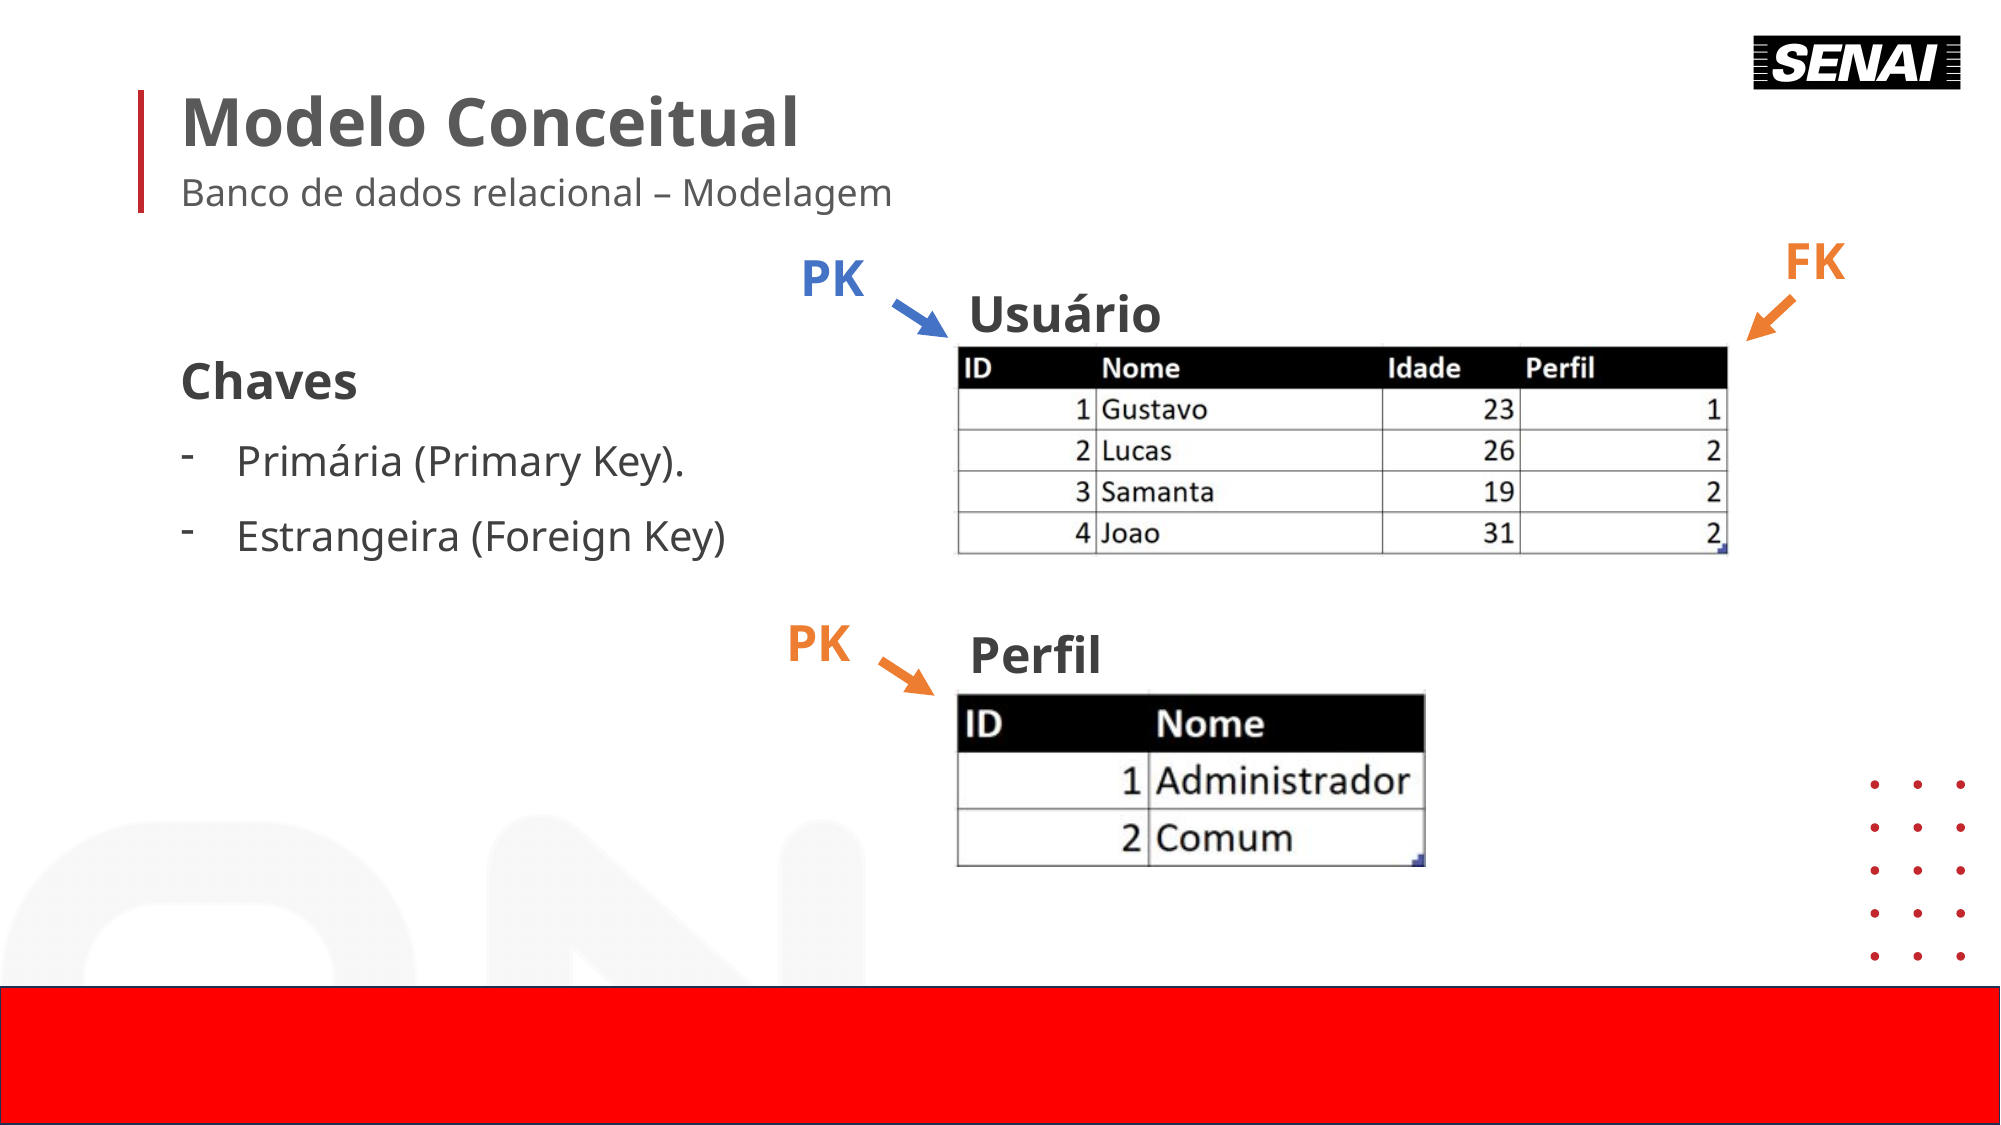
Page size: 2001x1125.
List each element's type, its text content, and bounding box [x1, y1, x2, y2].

picture [1753, 35, 1961, 90]
picture [0, 598, 1426, 986]
text_box FK [1769, 221, 1876, 297]
text_box Banco de dados relacional – Modelagem [165, 161, 1292, 222]
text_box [894, 302, 949, 338]
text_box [1746, 297, 1794, 342]
text_box Perfil [954, 615, 1405, 689]
text_box PK [785, 238, 891, 314]
text_box Modelo Conceitual [165, 72, 1798, 168]
picture [953, 343, 1730, 557]
text_box PK [771, 603, 878, 679]
text_box Chaves Primária (Primary Key). Estrangeira (Foreign Key) [165, 312, 1165, 568]
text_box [880, 660, 935, 696]
text_box Usuário [953, 274, 1403, 343]
text_box [0, 986, 2000, 1125]
